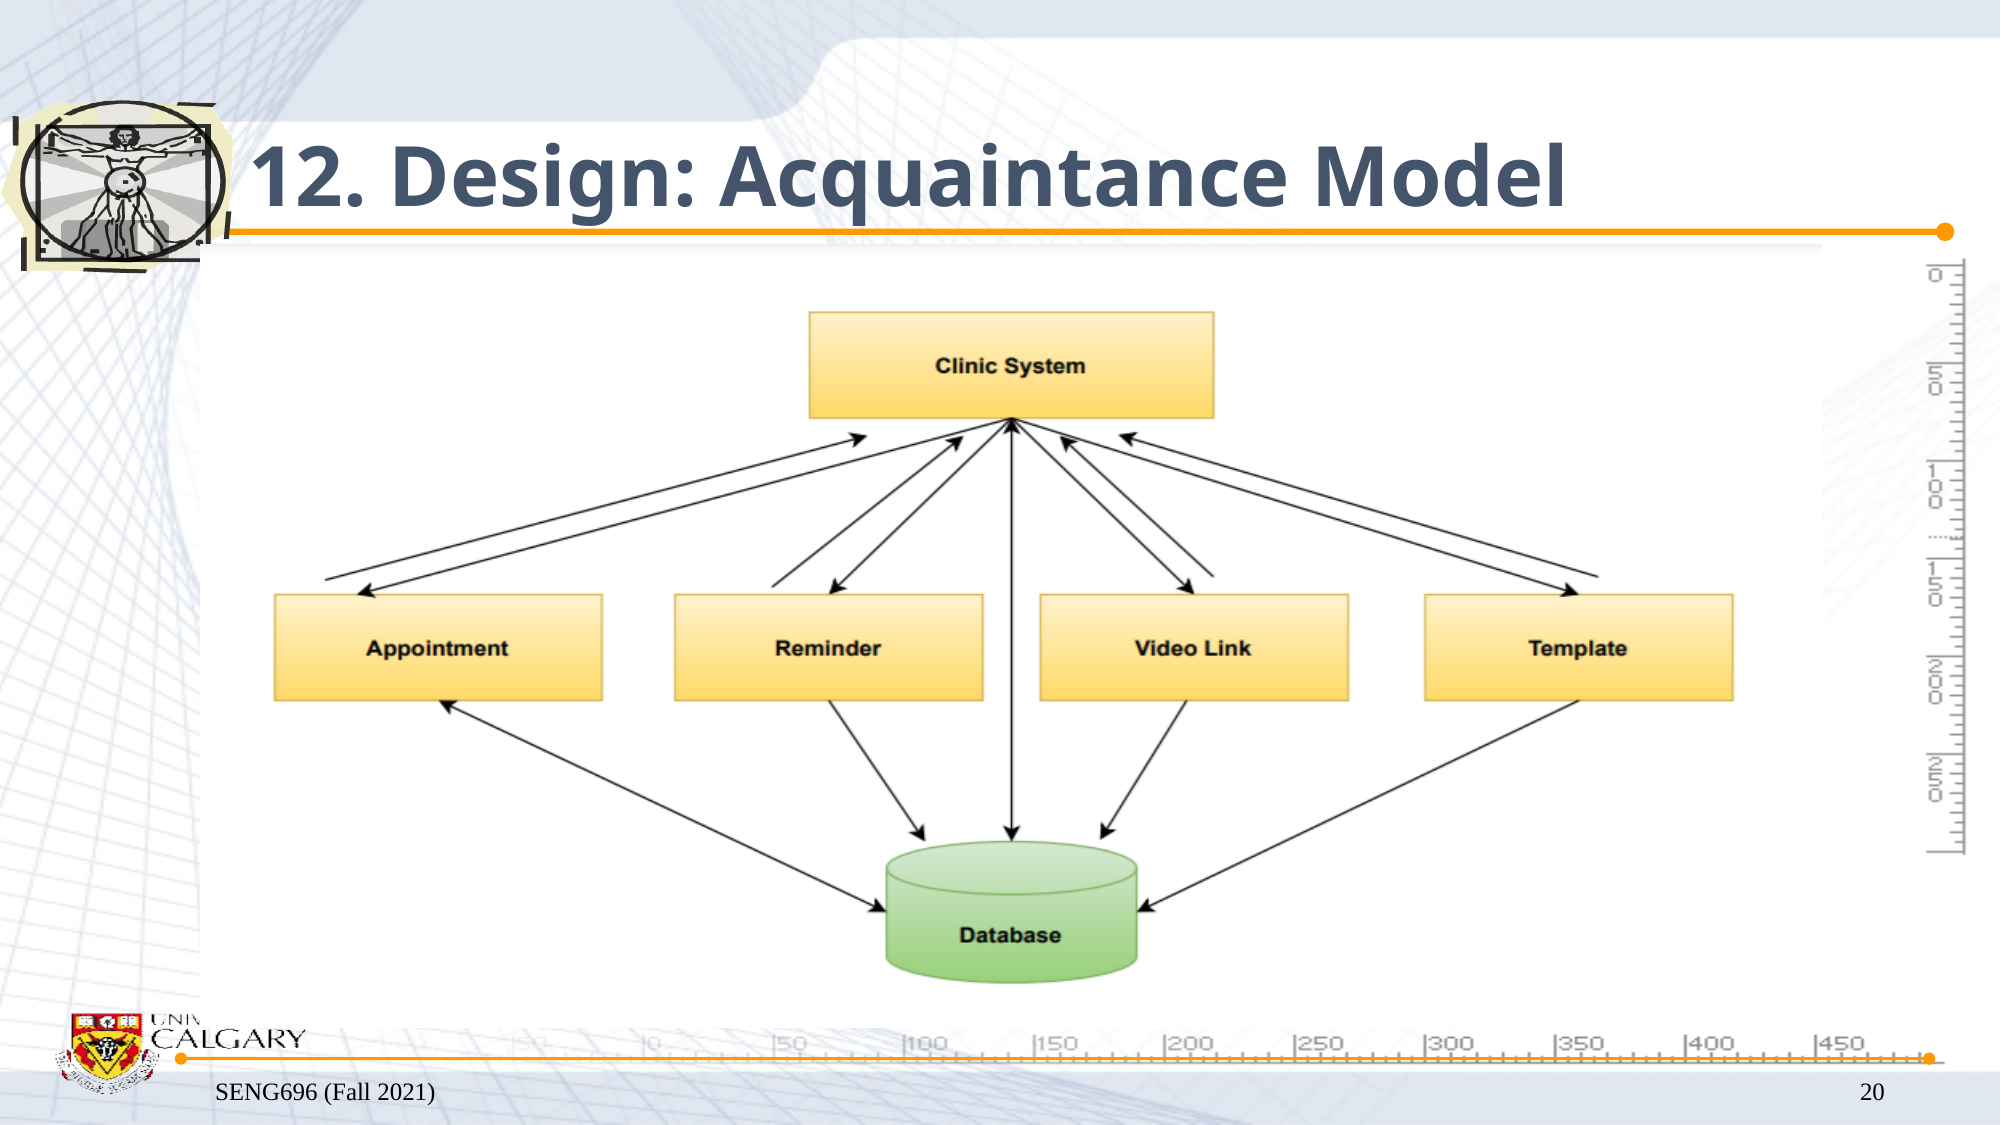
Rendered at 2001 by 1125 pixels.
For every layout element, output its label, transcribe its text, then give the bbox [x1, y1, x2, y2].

title 12. Design: Acquaintance Model [233, 42, 1957, 231]
slide_number SENG696 (Fall 2021) [199, 1046, 617, 1113]
picture [0, 0, 2000, 1125]
slide_number 20 [1483, 1046, 1901, 1113]
